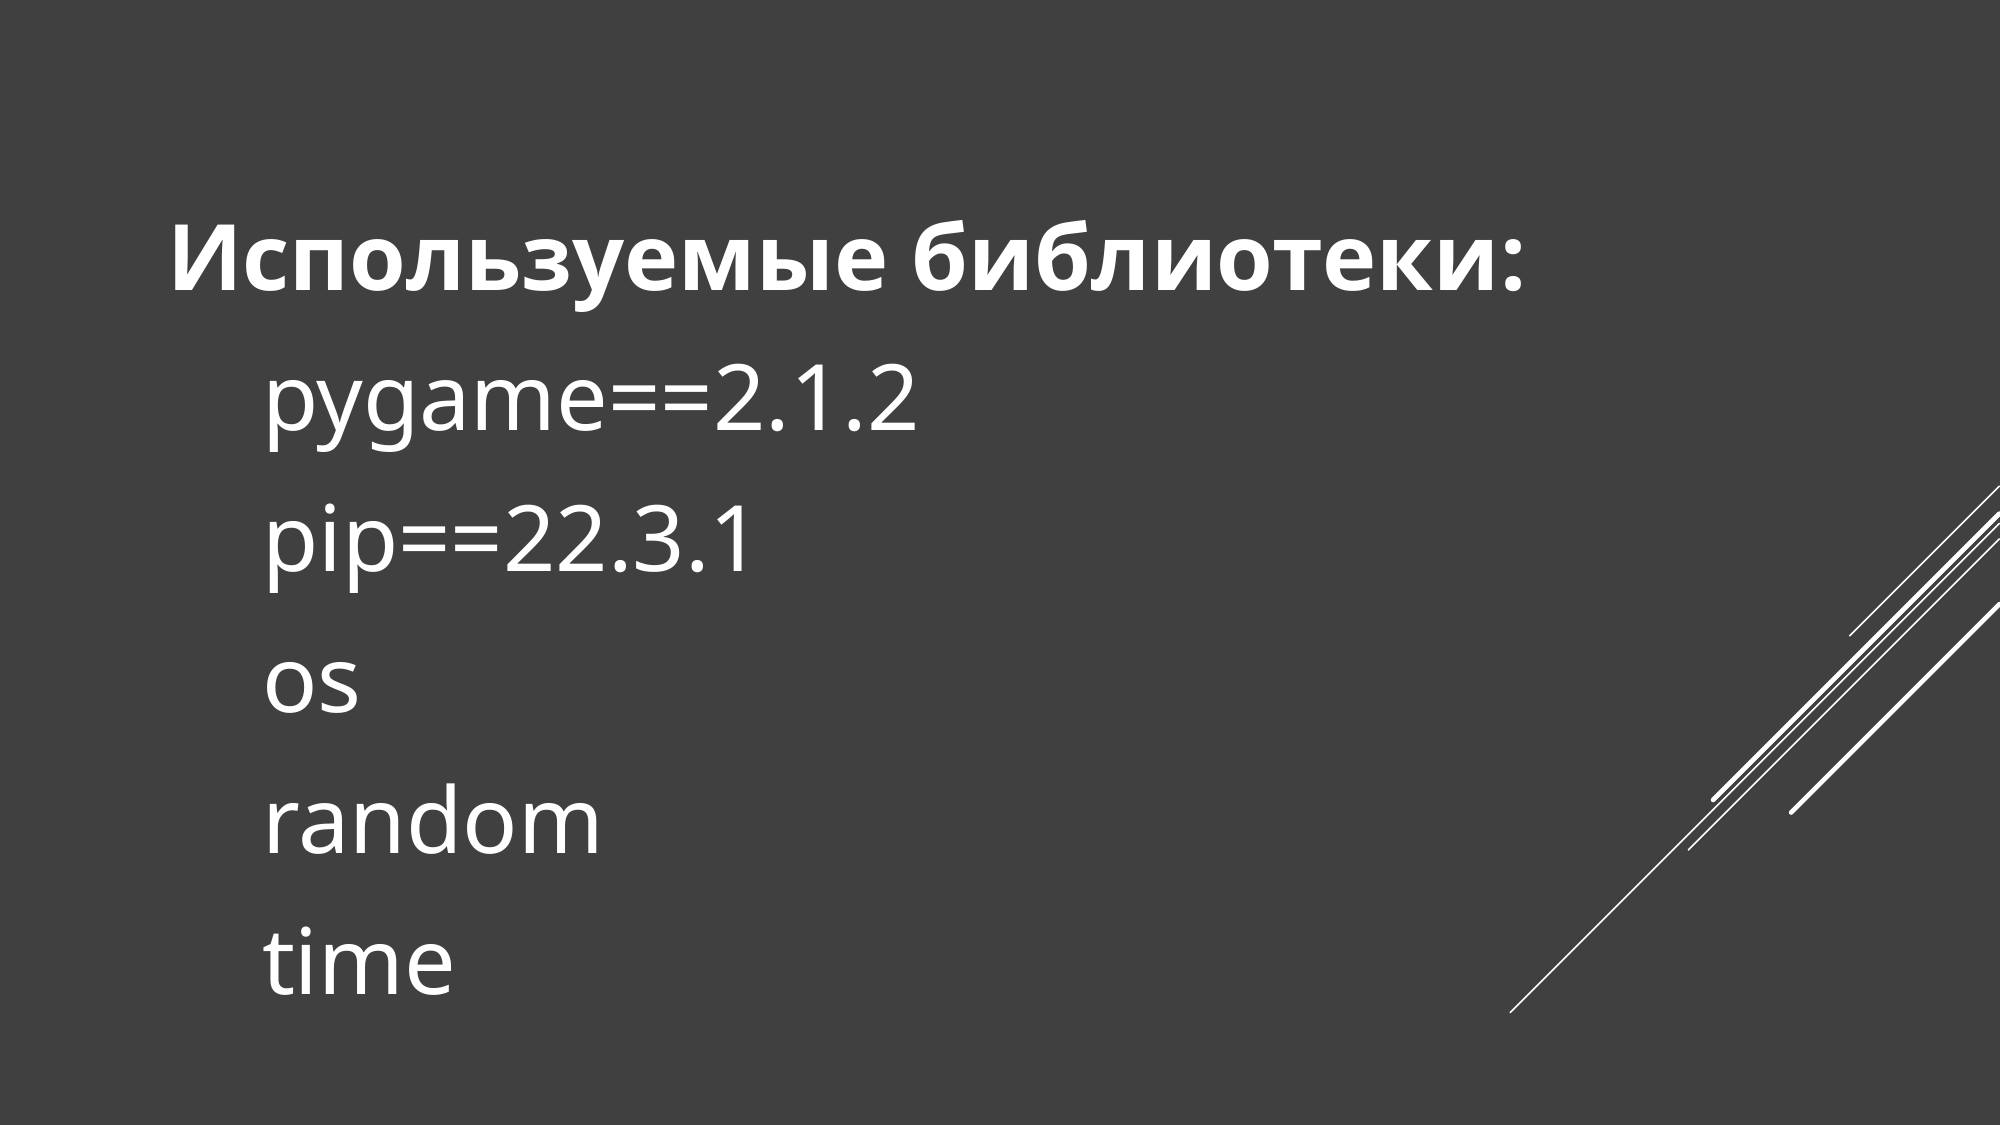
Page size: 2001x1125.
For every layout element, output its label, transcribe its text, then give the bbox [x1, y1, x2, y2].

list Используемые библиотеки: pygame==2.1.2 pip==22.3.1 os random time [152, 149, 2000, 1061]
